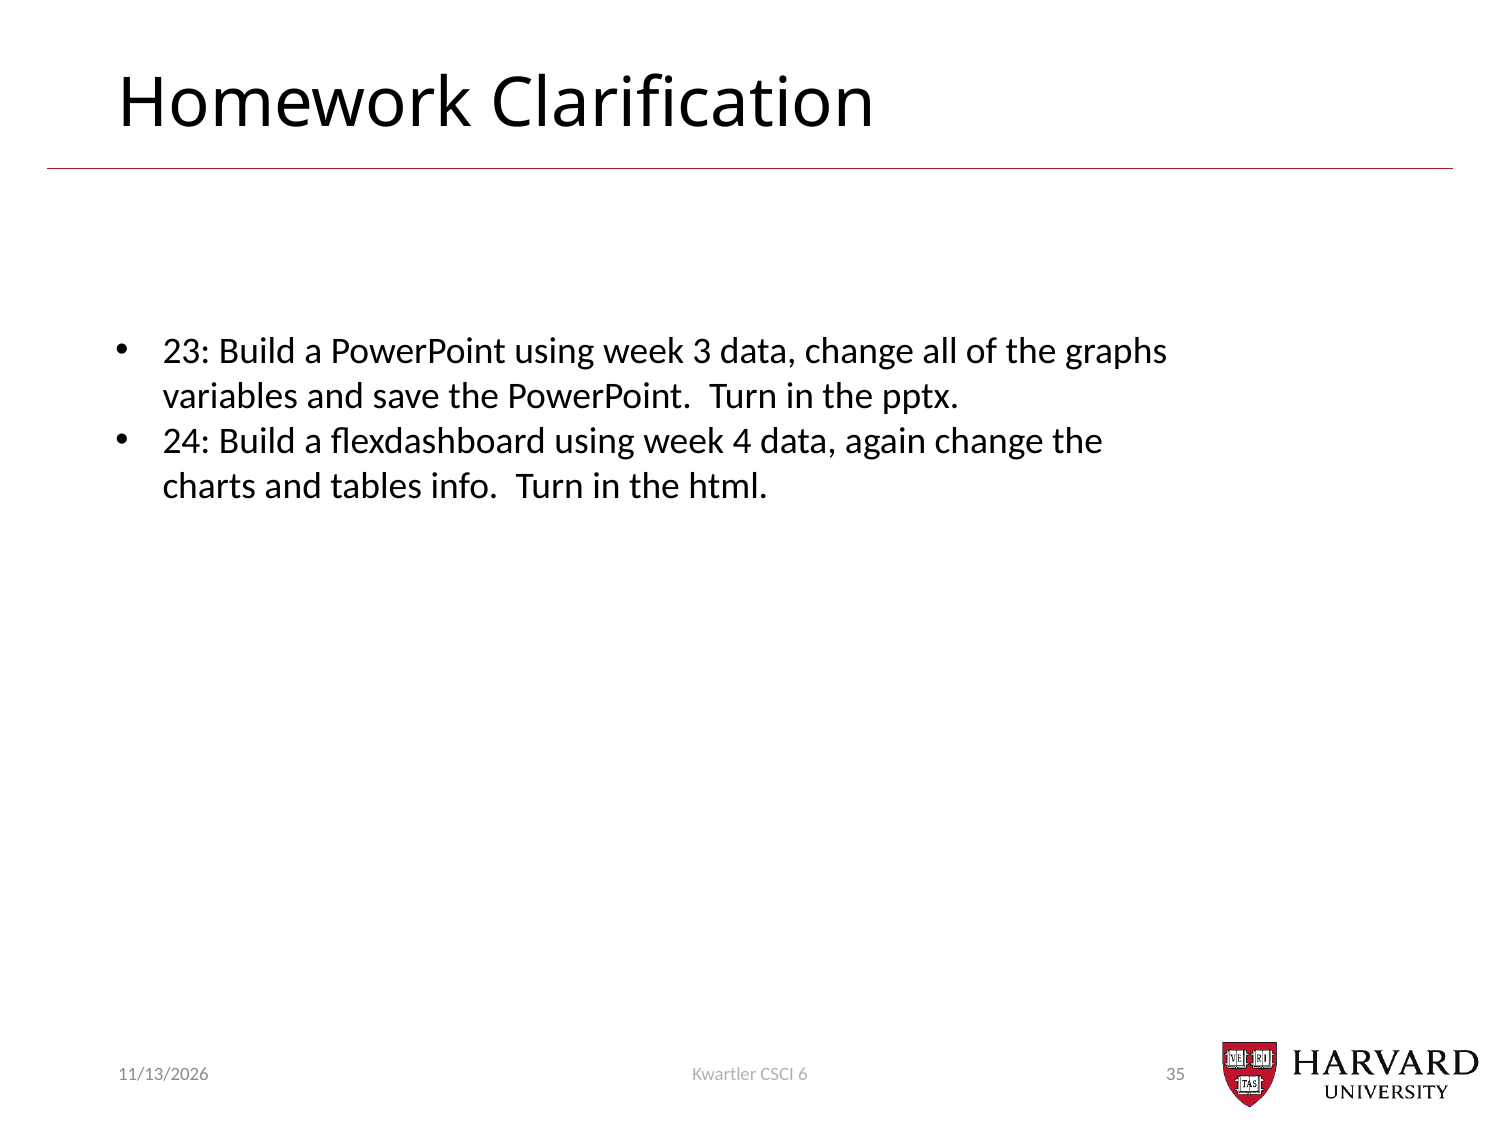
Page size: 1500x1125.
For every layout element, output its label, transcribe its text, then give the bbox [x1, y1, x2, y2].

footer Kwartler CSCI 6 [496, 1042, 1004, 1103]
slide_number 35 [1059, 1042, 1200, 1103]
picture [1200, 1024, 1500, 1125]
text_box 23: Build a PowerPoint using week 3 data, change all of the graphs variables and save the PowerPoint. Turn in the pptx. 24: Build a flexdashboard using week 4 data, again change the charts and tables info. Turn in the html. [100, 318, 1212, 514]
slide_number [103, 1042, 441, 1103]
title Homework Clarification [103, 59, 1397, 157]
